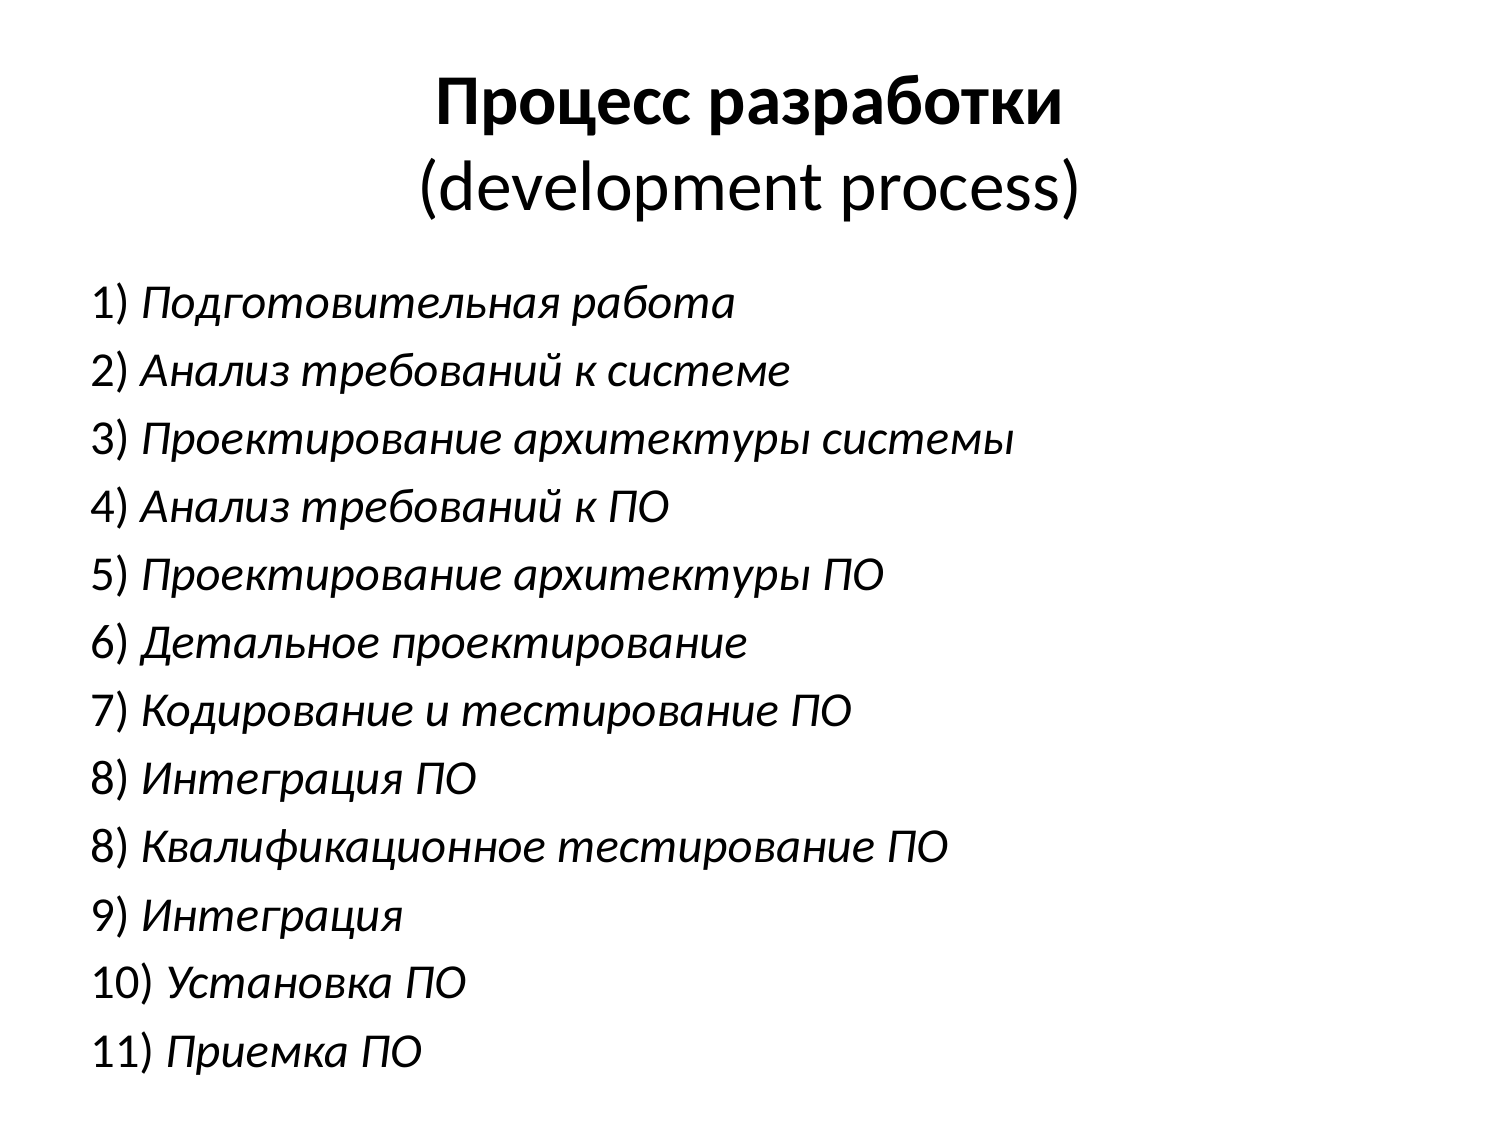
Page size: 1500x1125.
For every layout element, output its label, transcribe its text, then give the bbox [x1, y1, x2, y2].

title Процесс разработки (development process) [75, 45, 1425, 233]
list 1) Подготовительная работа 2) Анализ требований к системе 3) Проектирование архитектуры системы 4) Анализ требований к ПО 5) Проектирование архитектуры ПО 6) Детальное проектирование 7) Кодирование и тестирование ПО 8) Интеграция ПО 8) Квалификационное тестирование ПО 9) Интеграция 10) Установка ПО 11) Приемка ПО [75, 262, 1425, 1094]
